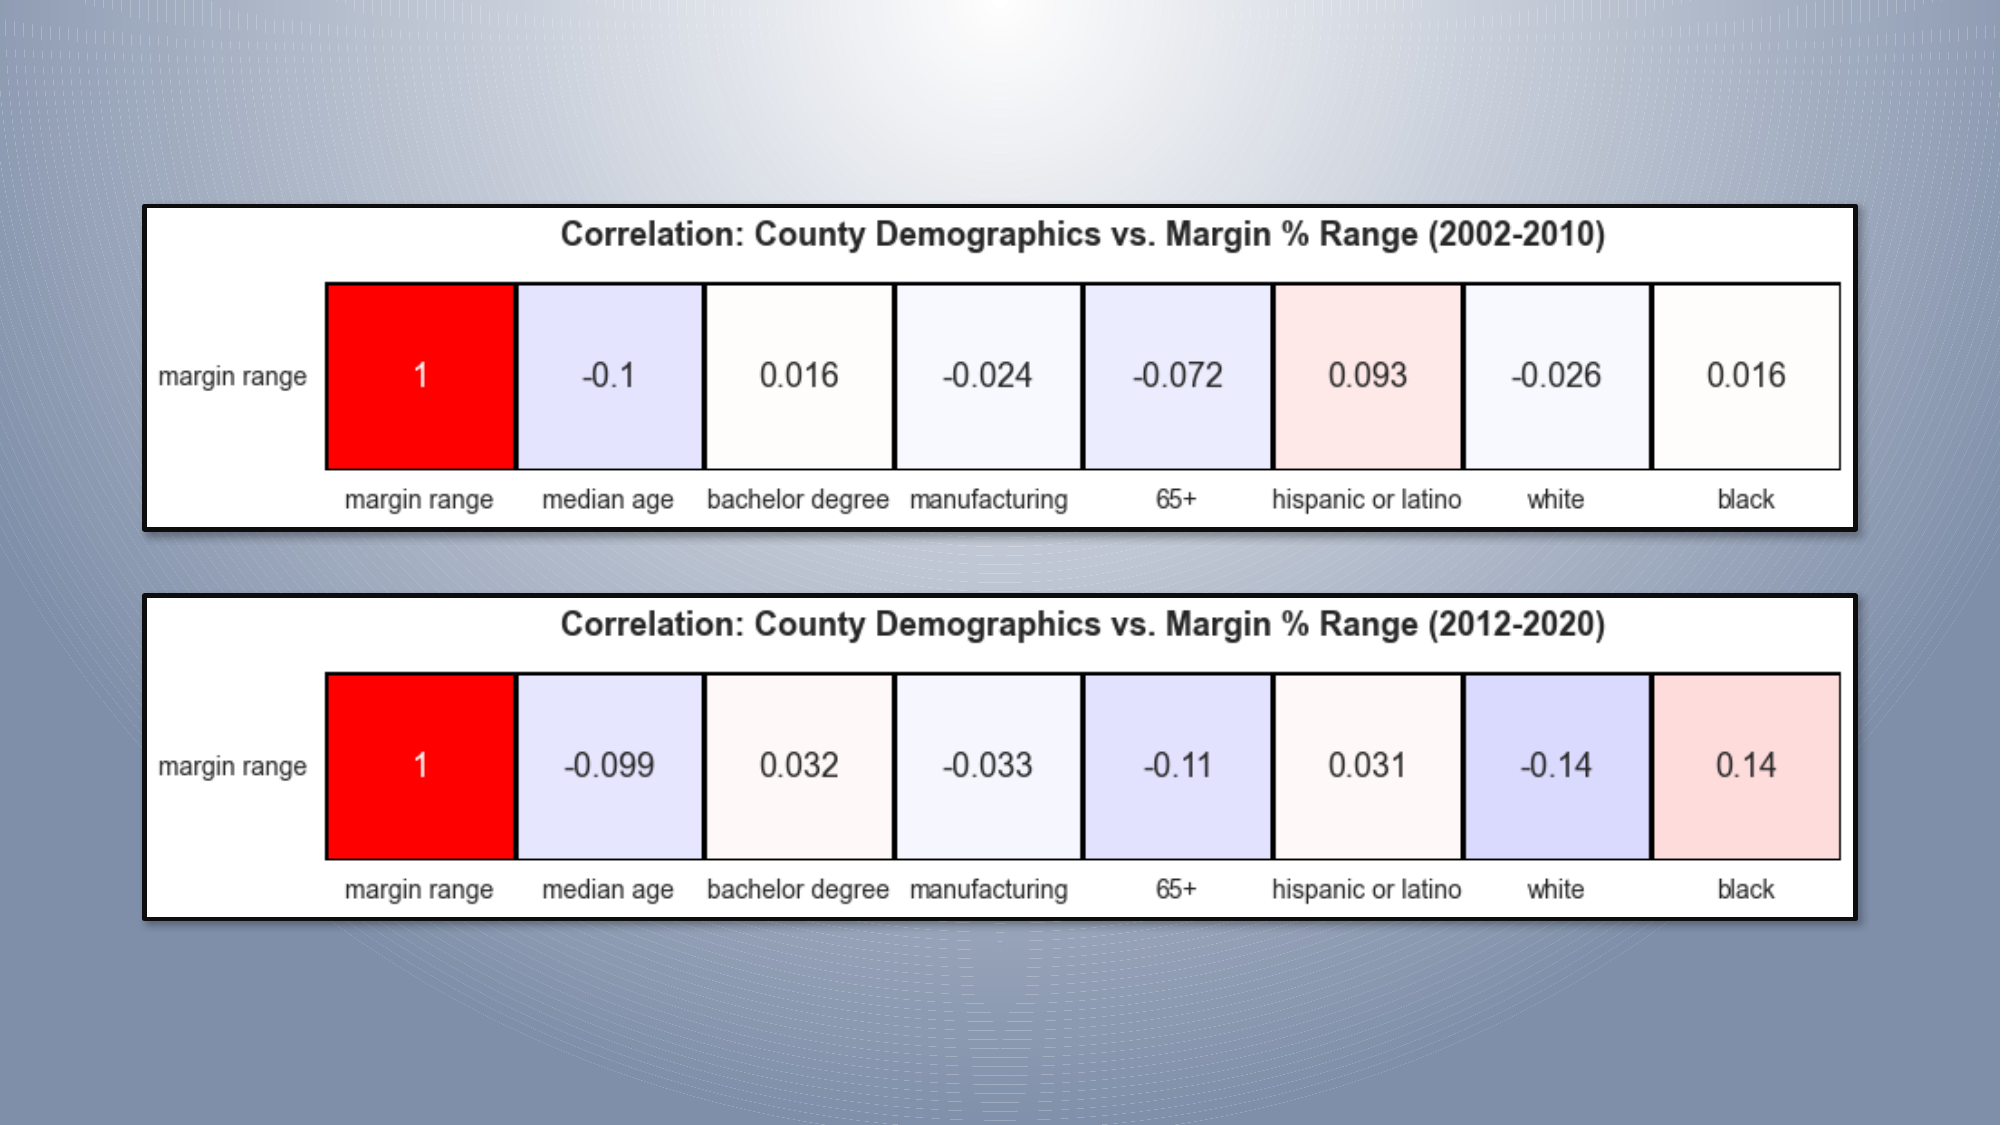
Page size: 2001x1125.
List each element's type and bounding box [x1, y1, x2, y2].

picture [146, 208, 1854, 528]
picture [146, 597, 1854, 917]
